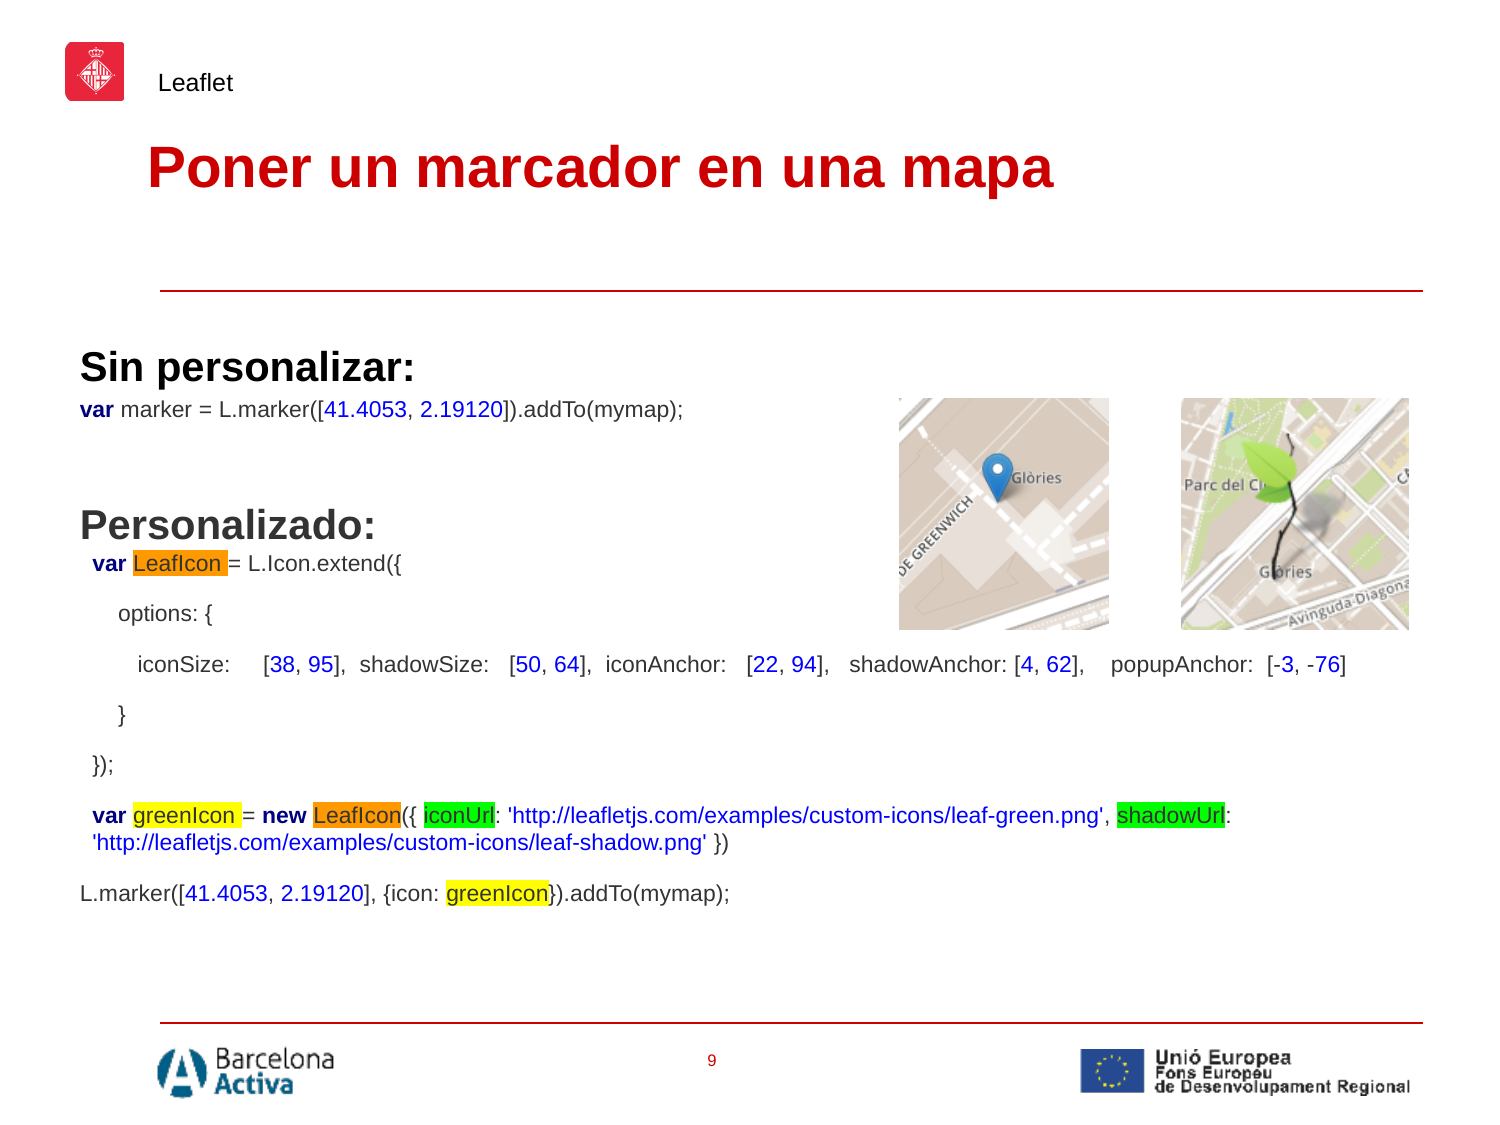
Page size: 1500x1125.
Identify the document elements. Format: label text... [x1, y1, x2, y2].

slide_number ‹#› [536, 1042, 887, 1103]
picture [65, 42, 124, 101]
picture [899, 398, 1110, 630]
text_box Sin personalizar: var marker = L.marker([41.4053, 2.19120]).addTo(mymap); Personalizado: var LeafIcon = L.Icon.extend({ options: { iconSize: [38, 95], shadowSize: [50, 64], iconAnchor: [22, 94], shadowAnchor: [4, 62], popupAnchor: [-3, -76] } }); var greenIcon = new LeafIcon({ iconUrl: 'http://leafletjs.com/examples/custom-icons/leaf-green.png', shadowUrl: 'http://leafletjs.com/examples/custom-icons/leaf-shadow.png' }) L.marker([41.4053, 2.19120], {icon: greenIcon}).addTo(mymap); [64, 325, 1430, 1021]
picture [1181, 398, 1409, 630]
text_box Poner un marcador en una mapa [132, 121, 1409, 268]
picture [1080, 1049, 1411, 1096]
picture [147, 1034, 343, 1110]
text_box Leaflet [142, 58, 537, 104]
